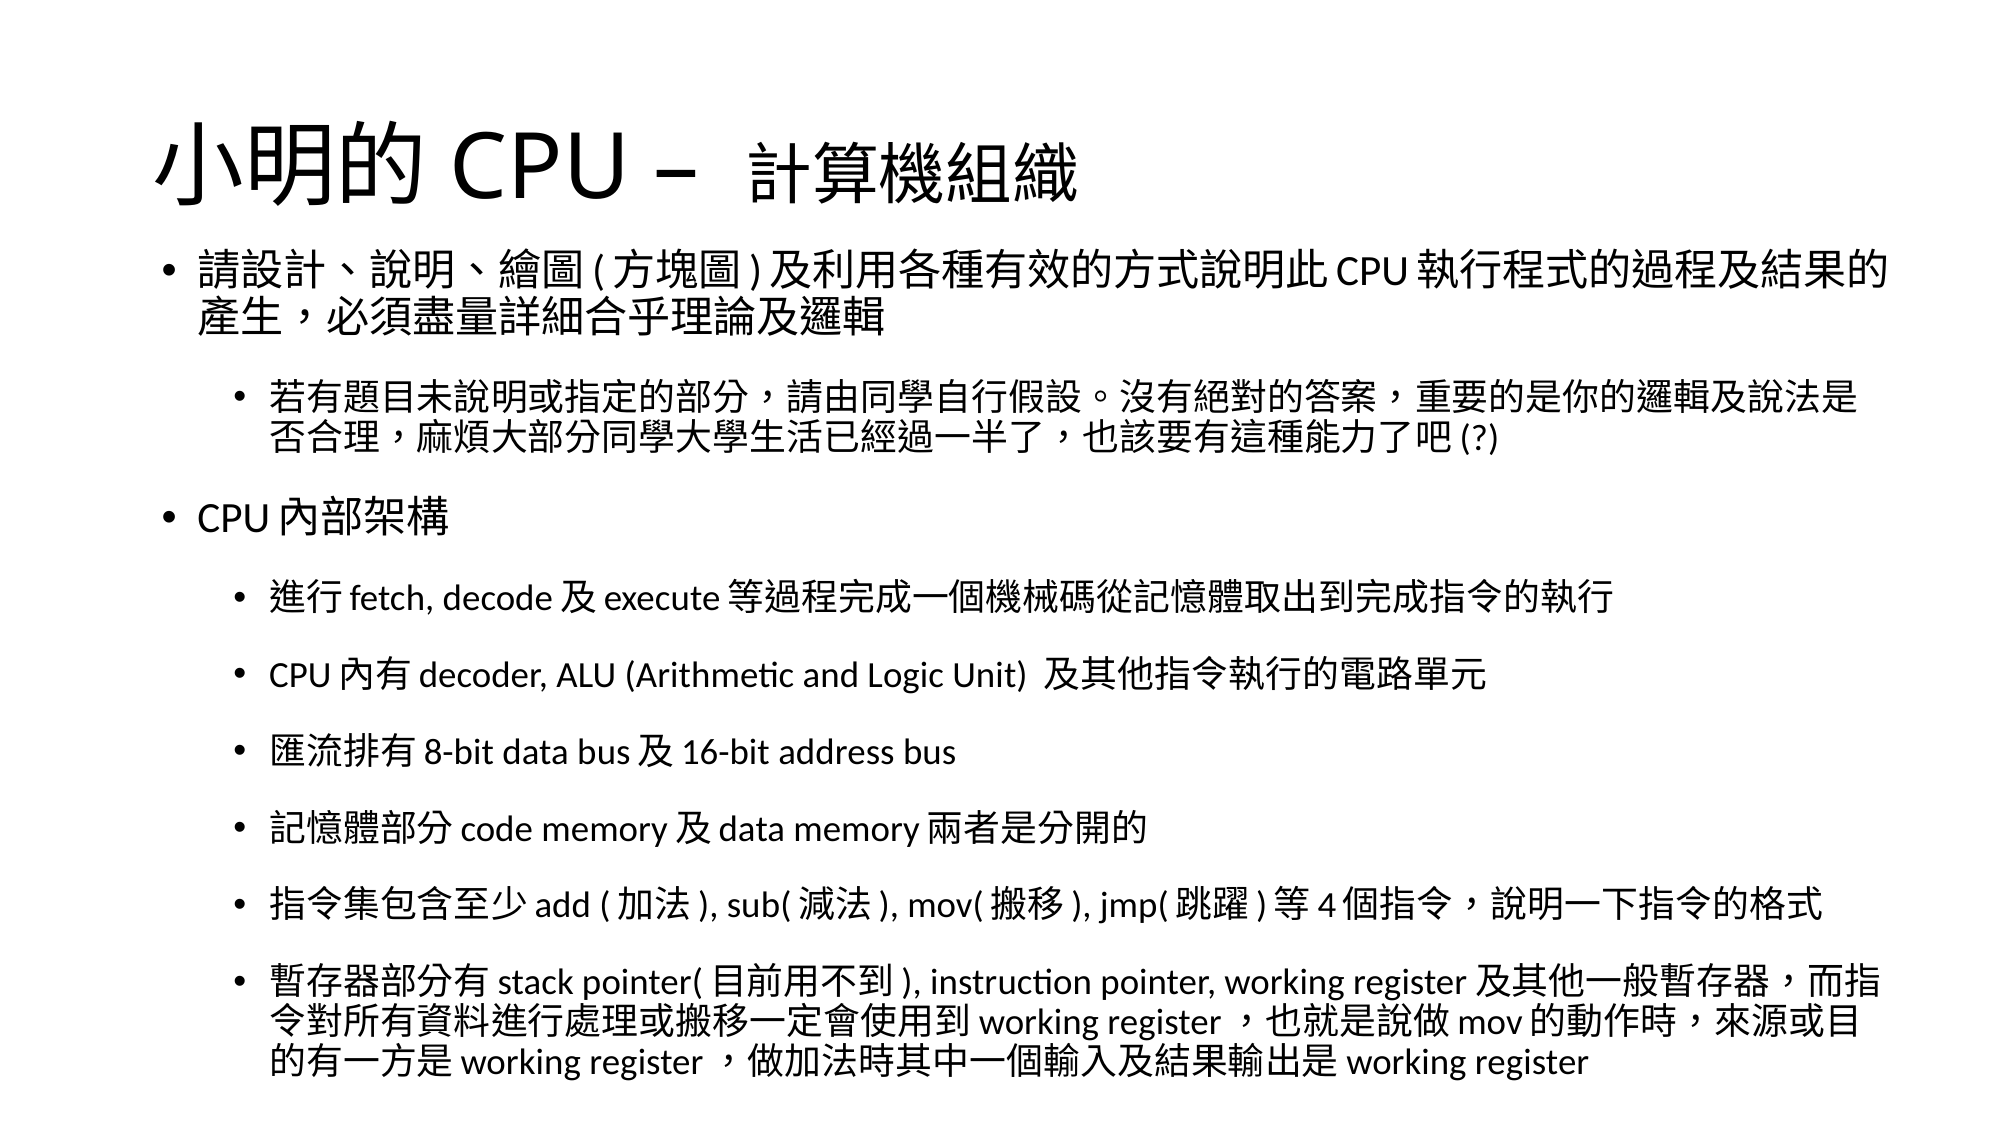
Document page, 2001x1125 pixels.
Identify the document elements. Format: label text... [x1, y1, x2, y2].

list 請設計、說明、繪圖(方塊圖)及利用各種有效的方式說明此CPU執行程式的過程及結果的產生，必須盡量詳細合乎理論及邏輯 若有題目未說明或指定的部分，請由同學自行假設。沒有絕對的答案，重要的是你的邏輯及說法是否合理，麻煩大部分同學大學生活已經過一半了，也該要有這種能力了吧(?) CPU內部架構 進行fetch, decode及execute等過程完成一個機械碼從記憶體取出到完成指令的執行 CPU內有decoder, ALU (Arithmetic and Logic Unit) 及其他指令執行的電路單元 匯流排有8-bit data bus及16-bit address bus 記憶體部分code memory及data memory兩者是分開的 指令集包含至少add (加法), sub(減法), mov(搬移), jmp(跳躍)等4個指令，說明一下指令的格式 暫存器部分有stack pointer(目前用不到), instruction pointer, working register及其他一般暫存器，而指令對所有資料進行處理或搬移一定會使用到working register，也就是說做mov的動作時，來源或目的有一方是working register，做加法時其中一個輸入及結果輸出是working register [137, 241, 1910, 1106]
title 小明的CPU – 計算機組織 [137, 59, 1863, 241]
